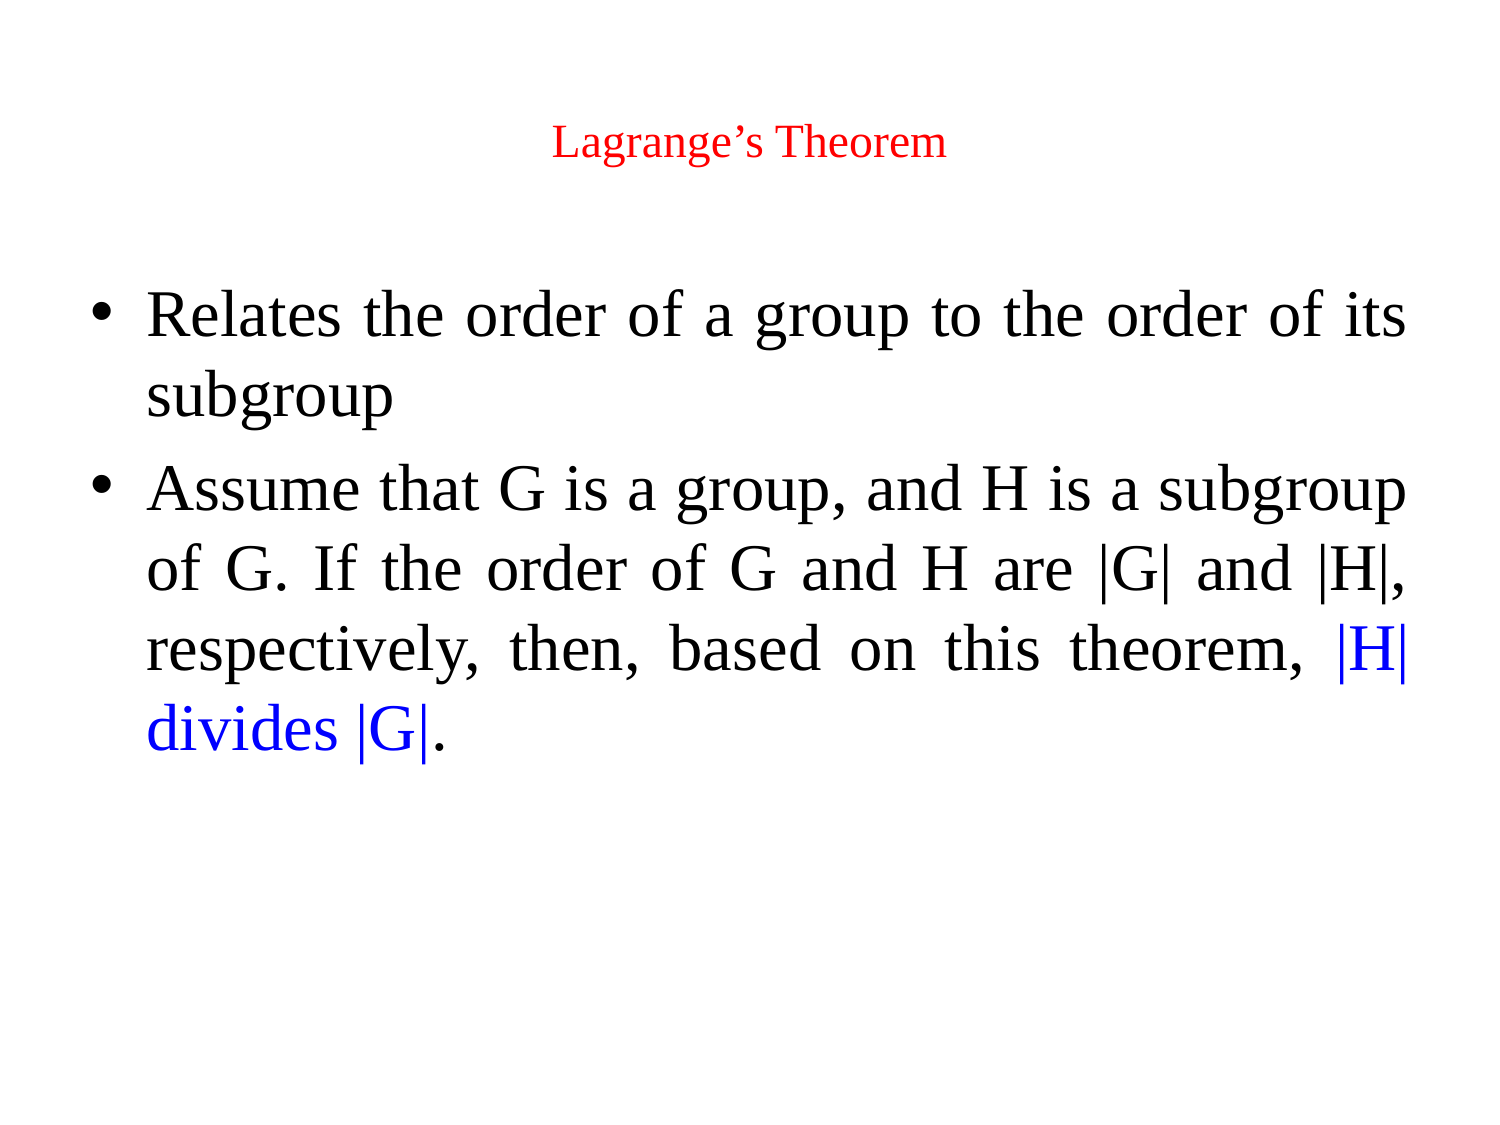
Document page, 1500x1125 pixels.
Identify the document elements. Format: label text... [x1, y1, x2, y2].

list Relates the order of a group to the order of its subgroup Assume that G is a group, and H is a subgroup of G. If the order of G and H are |G| and |H|, respectively, then, based on this theorem, |H| divides |G|. [75, 262, 1425, 1005]
title Lagrange’s Theorem [75, 45, 1425, 233]
